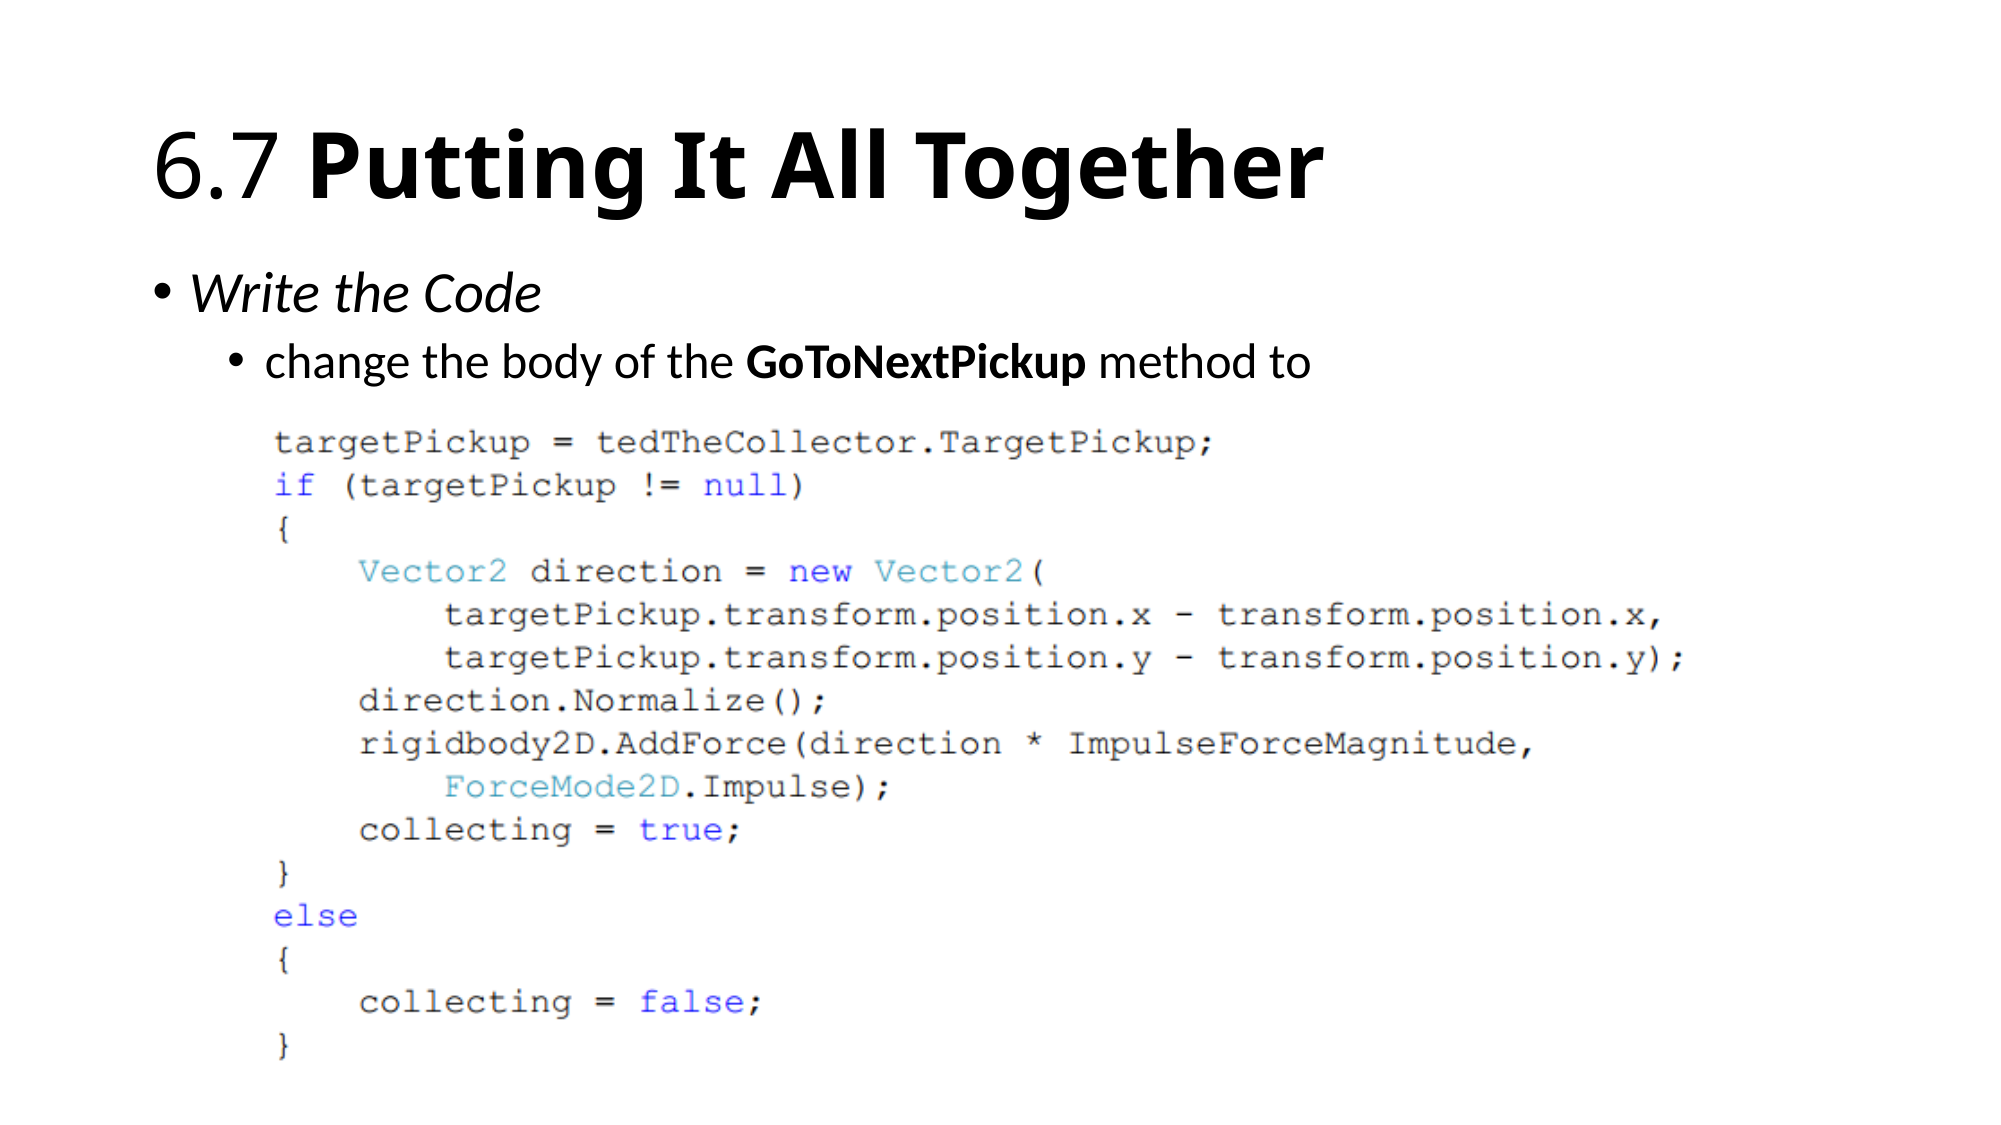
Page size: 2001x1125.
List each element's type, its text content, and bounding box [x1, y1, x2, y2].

picture [269, 422, 1690, 1075]
list Write the Code change the body of the GoToNextPickup method to [137, 254, 1975, 1101]
title 6.7 Putting It All Together [137, 59, 1863, 254]
